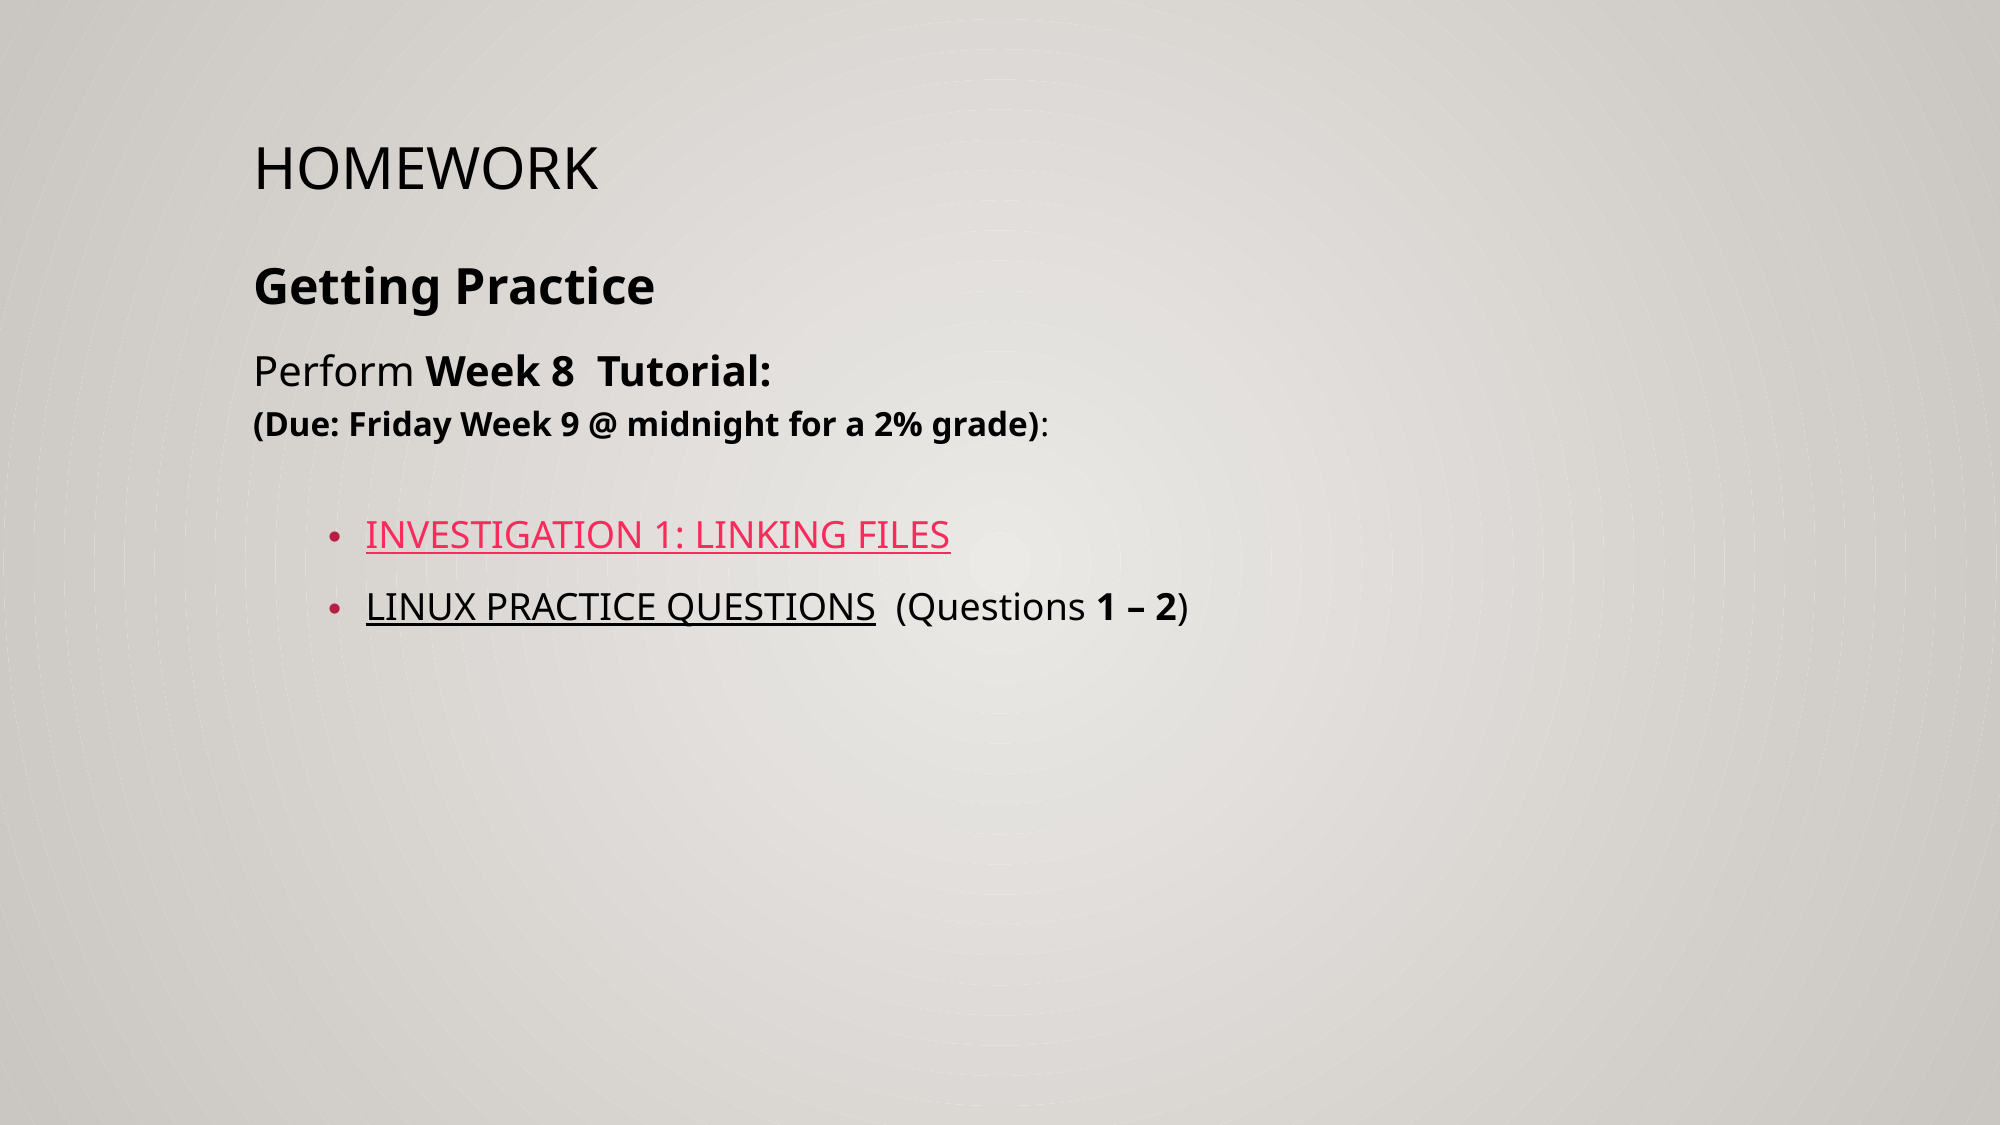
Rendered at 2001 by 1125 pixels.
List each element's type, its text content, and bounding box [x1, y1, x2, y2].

list Getting Practice Perform Week 8 Tutorial: (Due: Friday Week 9 @ midnight for a 2% grade): INVESTIGATION 1: LINKING FILES LINUX PRACTICE QUESTIONS (Questions 1 – 2) [238, 234, 1901, 1015]
title HOMEWORK [238, 131, 1814, 234]
